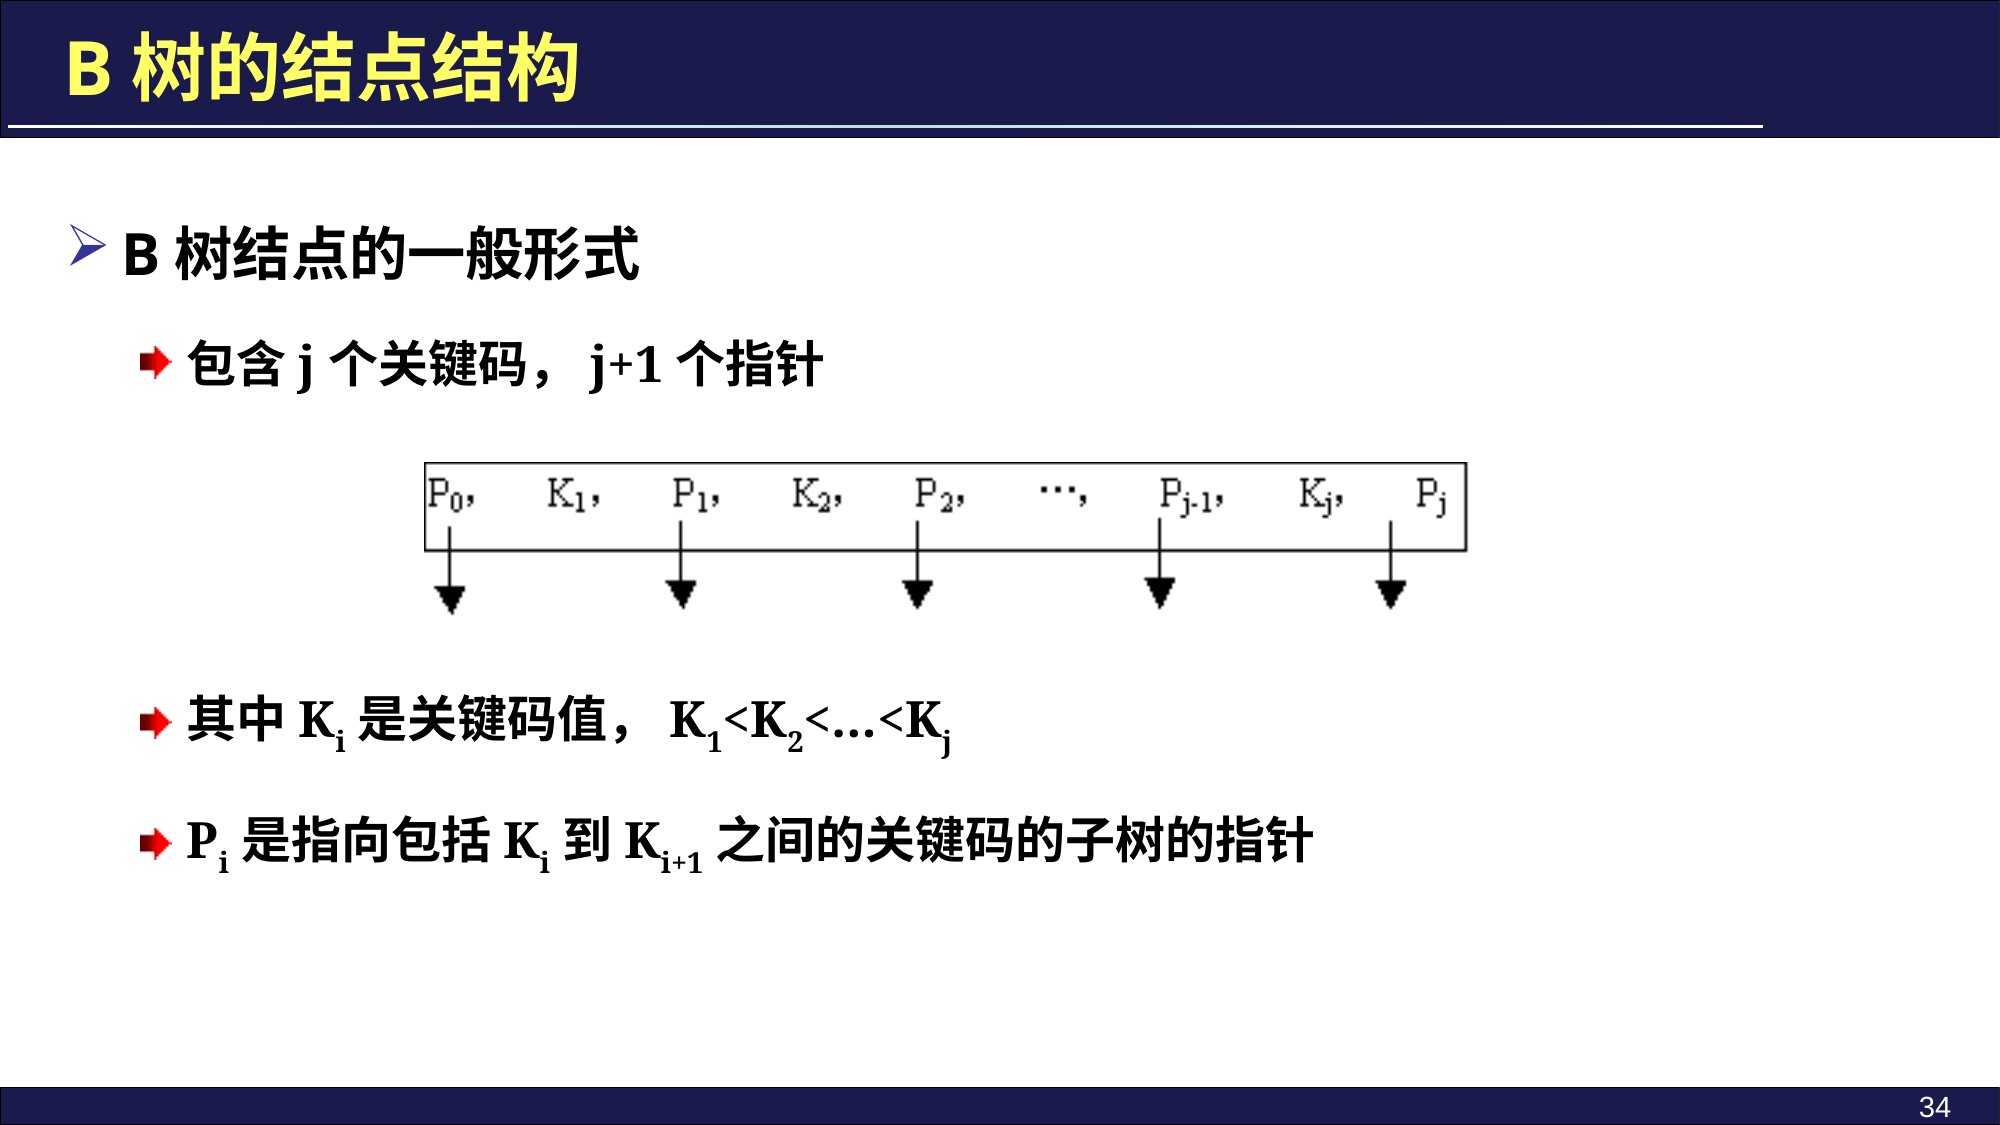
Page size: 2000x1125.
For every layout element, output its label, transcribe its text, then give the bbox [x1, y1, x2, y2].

list B树结点的一般形式 包含j个关键码，j+1个指针 其中Ki是关键码值，K1<K2<…<Kj Pi是指向包括Ki到Ki+1之间的关键码的子树的指针 [50, 174, 1950, 1050]
picture [140, 828, 172, 860]
slide_number 34 [1666, 1080, 1967, 1119]
title B树的结点结构 [33, 12, 1767, 118]
picture [140, 346, 172, 379]
picture [140, 707, 172, 739]
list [424, 462, 1471, 625]
